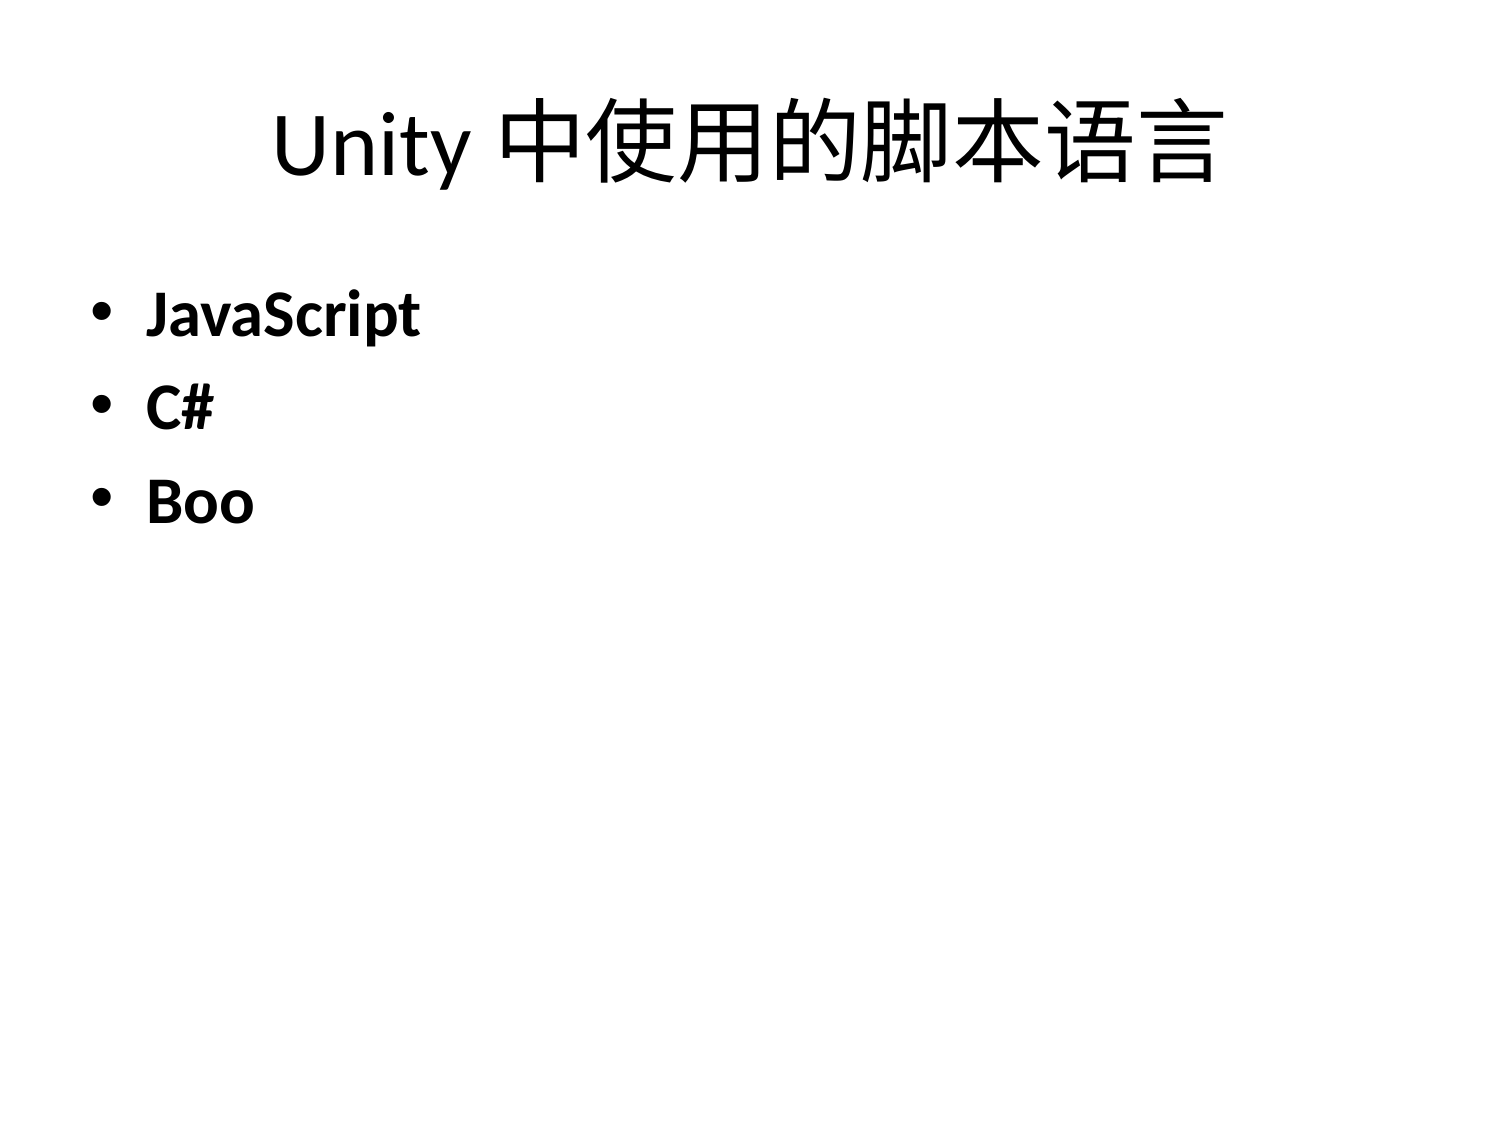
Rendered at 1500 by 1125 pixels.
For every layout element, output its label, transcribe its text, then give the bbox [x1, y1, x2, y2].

list JavaScript C# Boo [75, 262, 1425, 1005]
title Unity中使用的脚本语言 [75, 45, 1425, 233]
